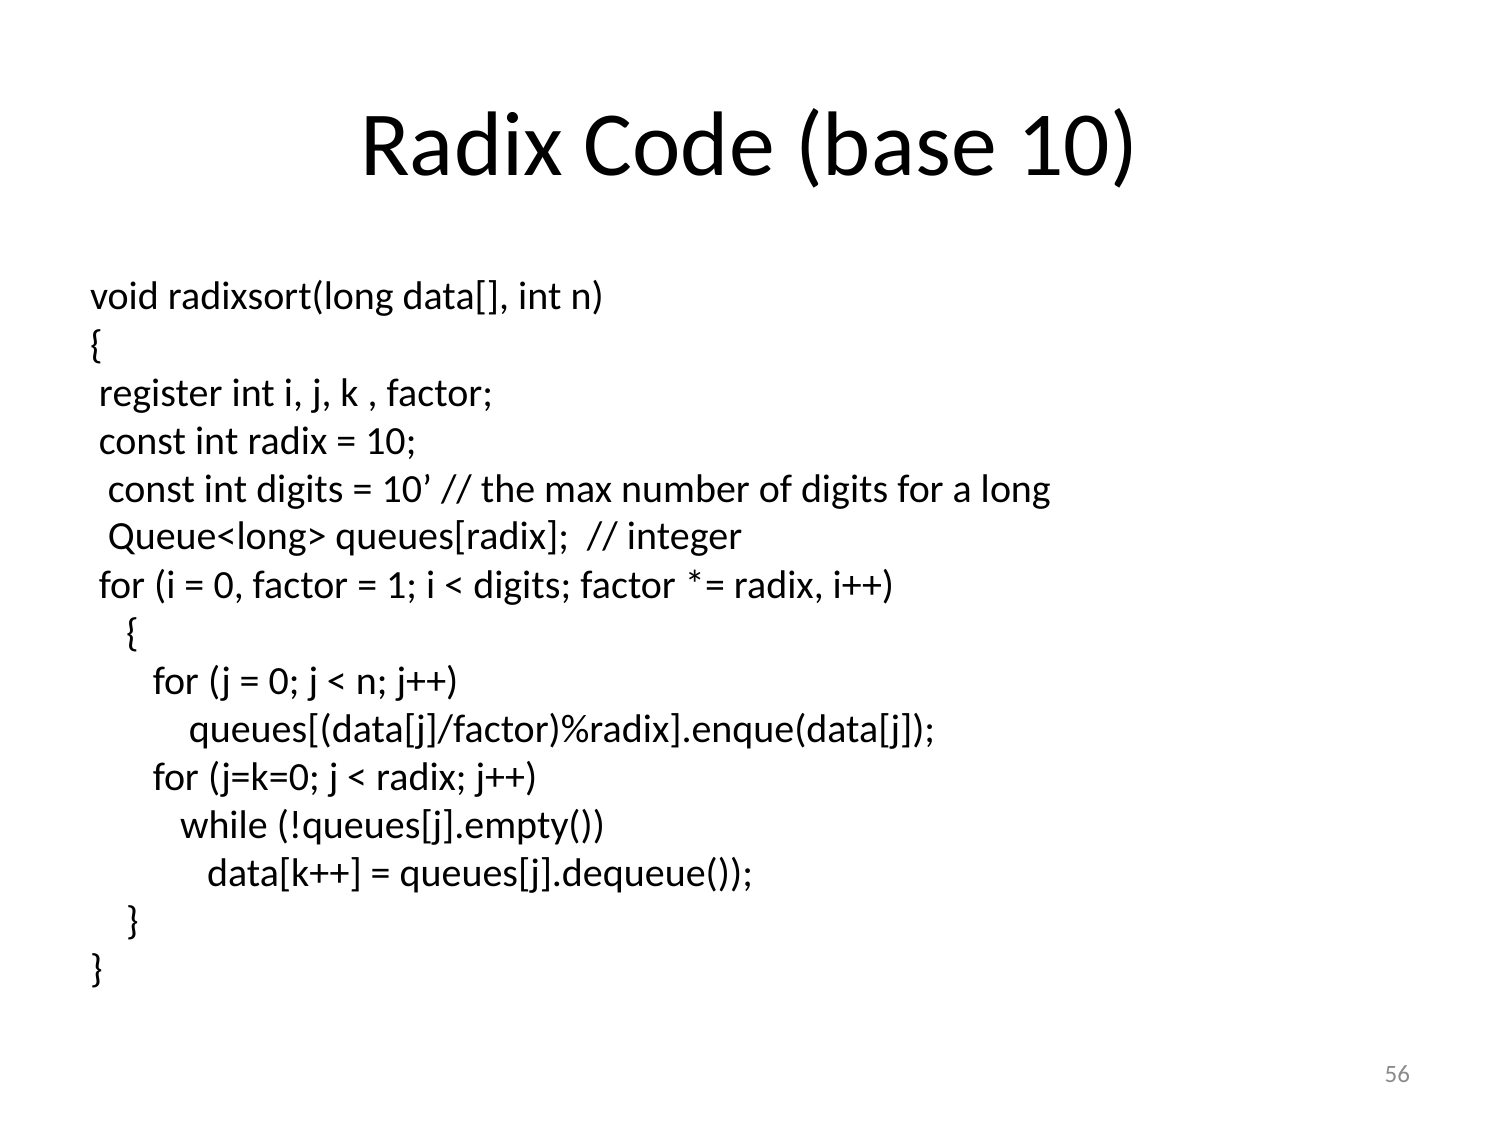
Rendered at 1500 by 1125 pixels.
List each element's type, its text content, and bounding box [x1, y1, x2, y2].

list void radixsort(long data[], int n) { register int i, j, k , factor; const int radix = 10; const int digits = 10’ // the max number of digits for a long Queue<long> queues[radix]; // integer for (i = 0, factor = 1; i < digits; factor *= radix, i++) { for (j = 0; j < n; j++) queues[(data[j]/factor)%radix].enque(data[j]); for (j=k=0; j < radix; j++) while (!queues[j].empty()) data[k++] = queues[j].dequeue()); } } [75, 262, 1425, 1005]
title Radix Code (base 10) [75, 45, 1425, 233]
slide_number 56 [1074, 1042, 1425, 1103]
